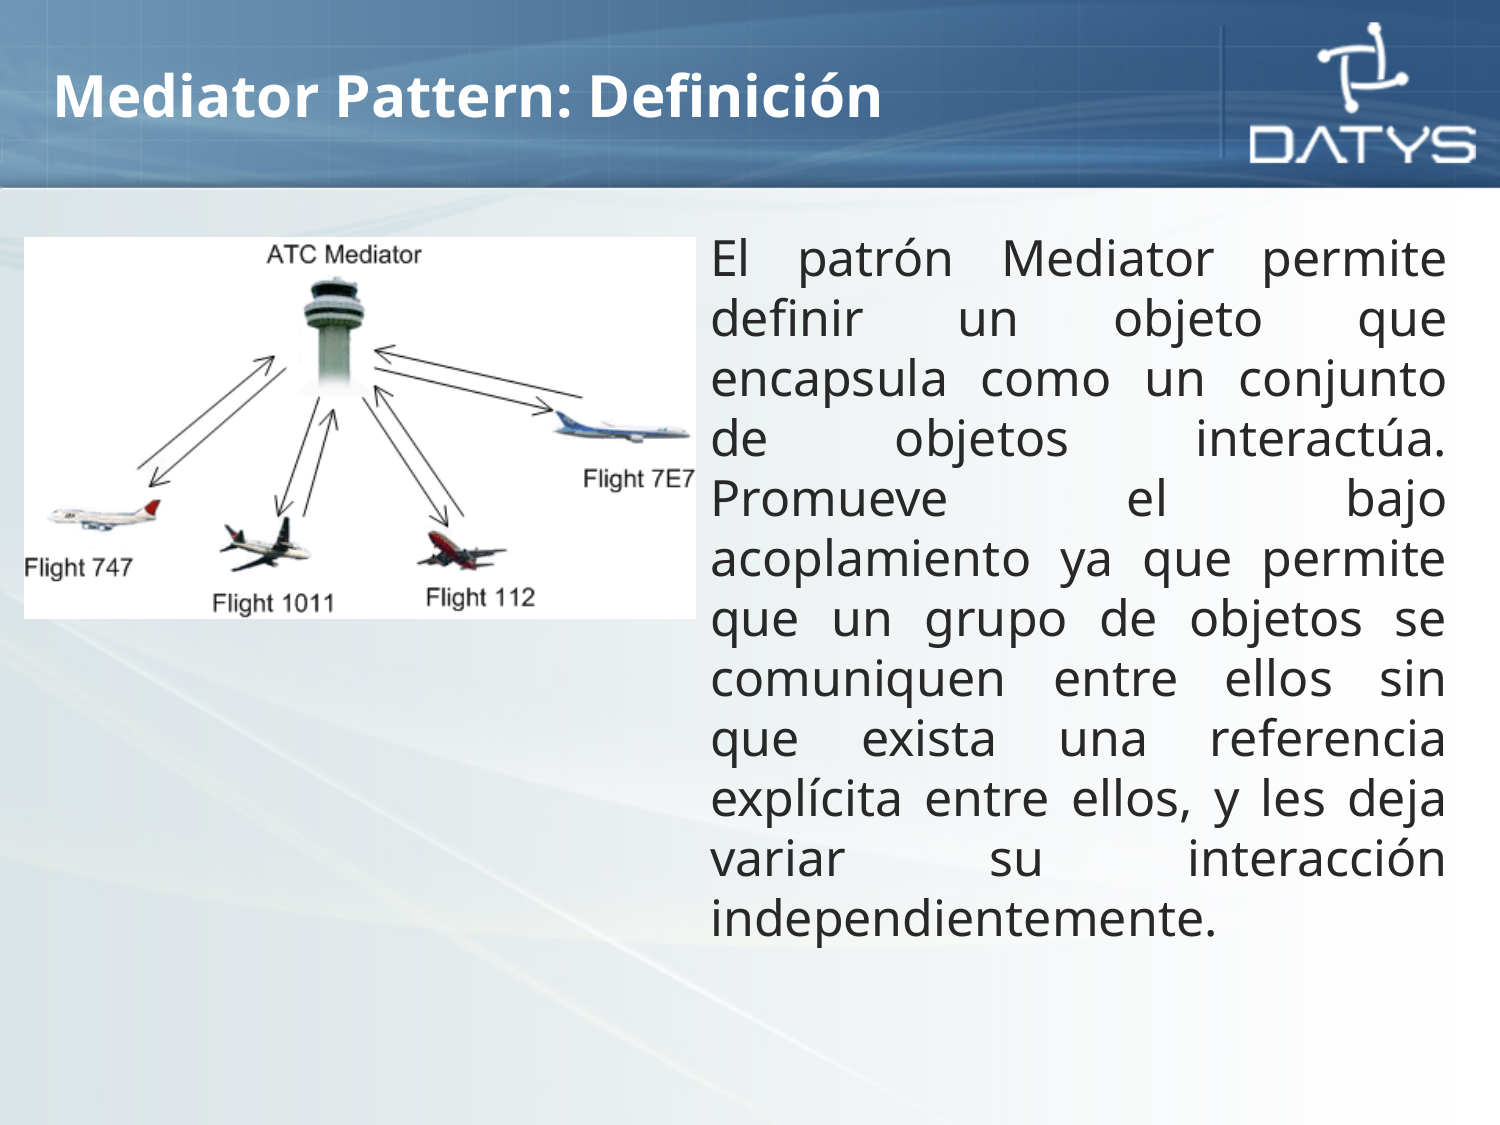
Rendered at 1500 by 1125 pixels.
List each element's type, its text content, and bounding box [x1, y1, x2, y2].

picture [0, 0, 1500, 1125]
text_box El patrón Mediator permite definir un objeto que encapsula como un conjunto de objetos interactúa. Promueve el bajo acoplamiento ya que permite que un grupo de objetos se comuniquen entre ellos sin que exista una referencia explícita entre ellos, y les deja variar su interacción independientemente. [695, 219, 1463, 955]
title Mediator Pattern: Definición [37, 12, 1138, 175]
